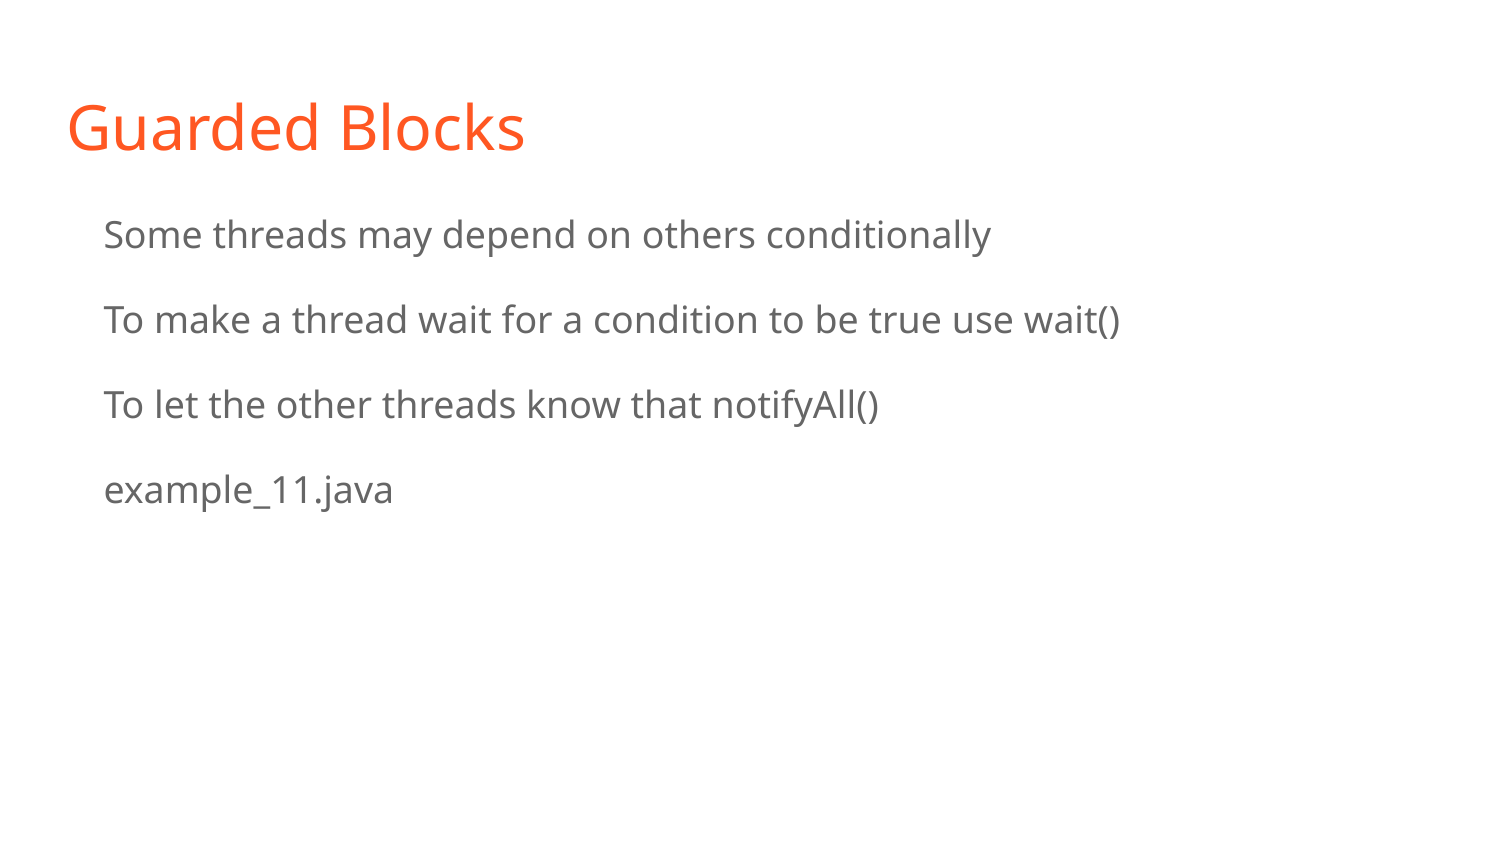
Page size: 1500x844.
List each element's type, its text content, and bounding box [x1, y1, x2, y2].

title Guarded Blocks [51, 72, 1449, 167]
list Some threads may depend on others conditionally To make a thread wait for a condition to be true use wait() To let the other threads know that notifyAll() example_11.java [51, 189, 1449, 750]
